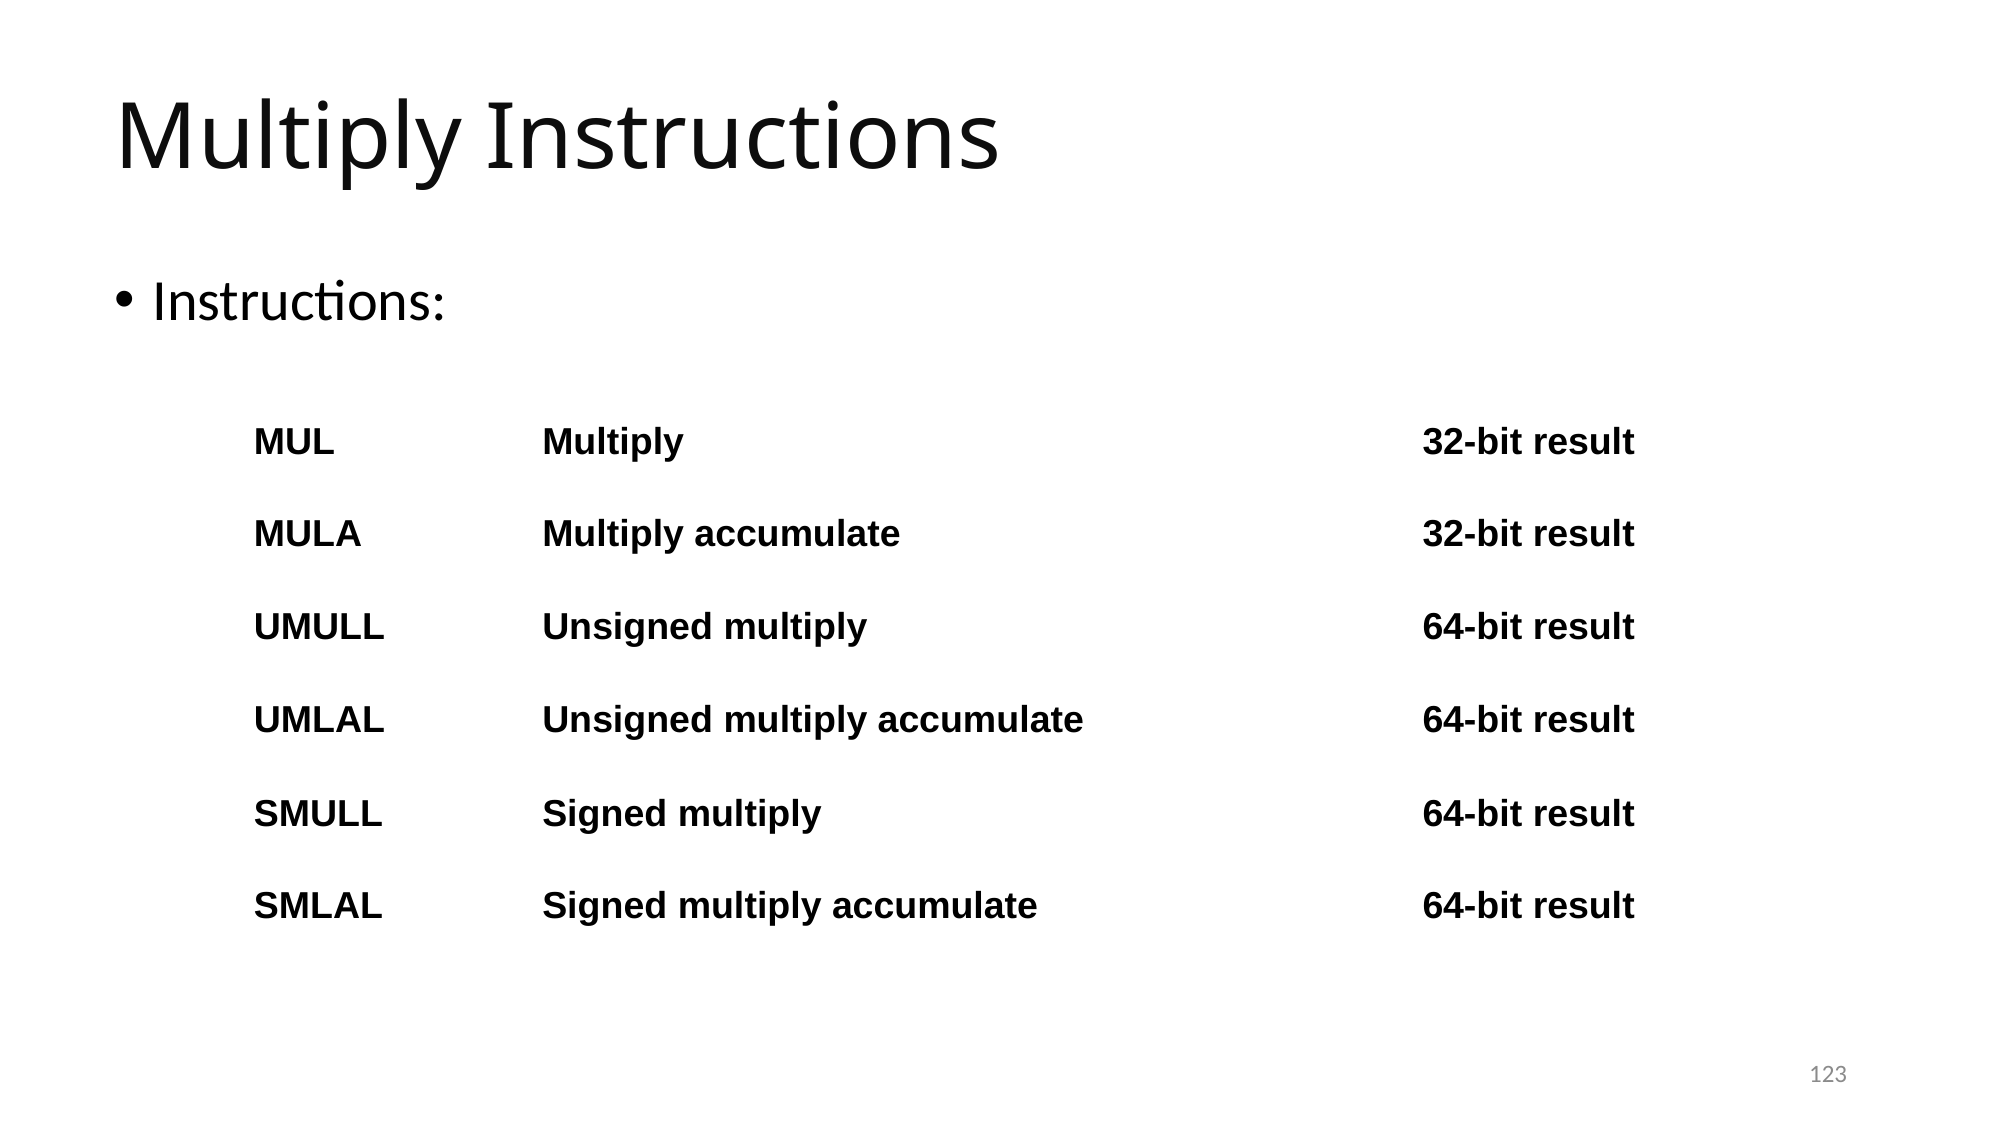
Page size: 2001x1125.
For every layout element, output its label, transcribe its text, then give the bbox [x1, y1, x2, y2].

table_cell Signed multiply accumulate [532, 885, 1412, 978]
table_cell SMLAL [244, 885, 532, 978]
table_cell SMULL [244, 792, 532, 885]
table_cell Signed multiply [532, 792, 1412, 885]
table_cell Unsigned multiply accumulate [532, 699, 1412, 792]
table_header MUL [244, 421, 532, 513]
table_cell 64-bit result [1412, 699, 1844, 792]
table_cell 32-bit result [1412, 513, 1844, 606]
table_cell 64-bit result [1412, 792, 1844, 885]
table_cell Multiply accumulate [532, 513, 1412, 606]
table_cell UMLAL [244, 699, 532, 792]
table_cell 64-bit result [1412, 606, 1844, 699]
table_cell MULA [244, 513, 532, 606]
table_cell Unsigned multiply [532, 606, 1412, 699]
title Multiply Instructions [99, 45, 1900, 233]
table_header Multiply [532, 421, 1412, 513]
table_cell 64-bit result [1412, 885, 1844, 978]
slide_number 123 [1412, 1042, 1863, 1103]
list Instructions: [99, 262, 1900, 622]
table_cell UMULL [244, 606, 532, 699]
table_header 32-bit result [1412, 421, 1844, 513]
